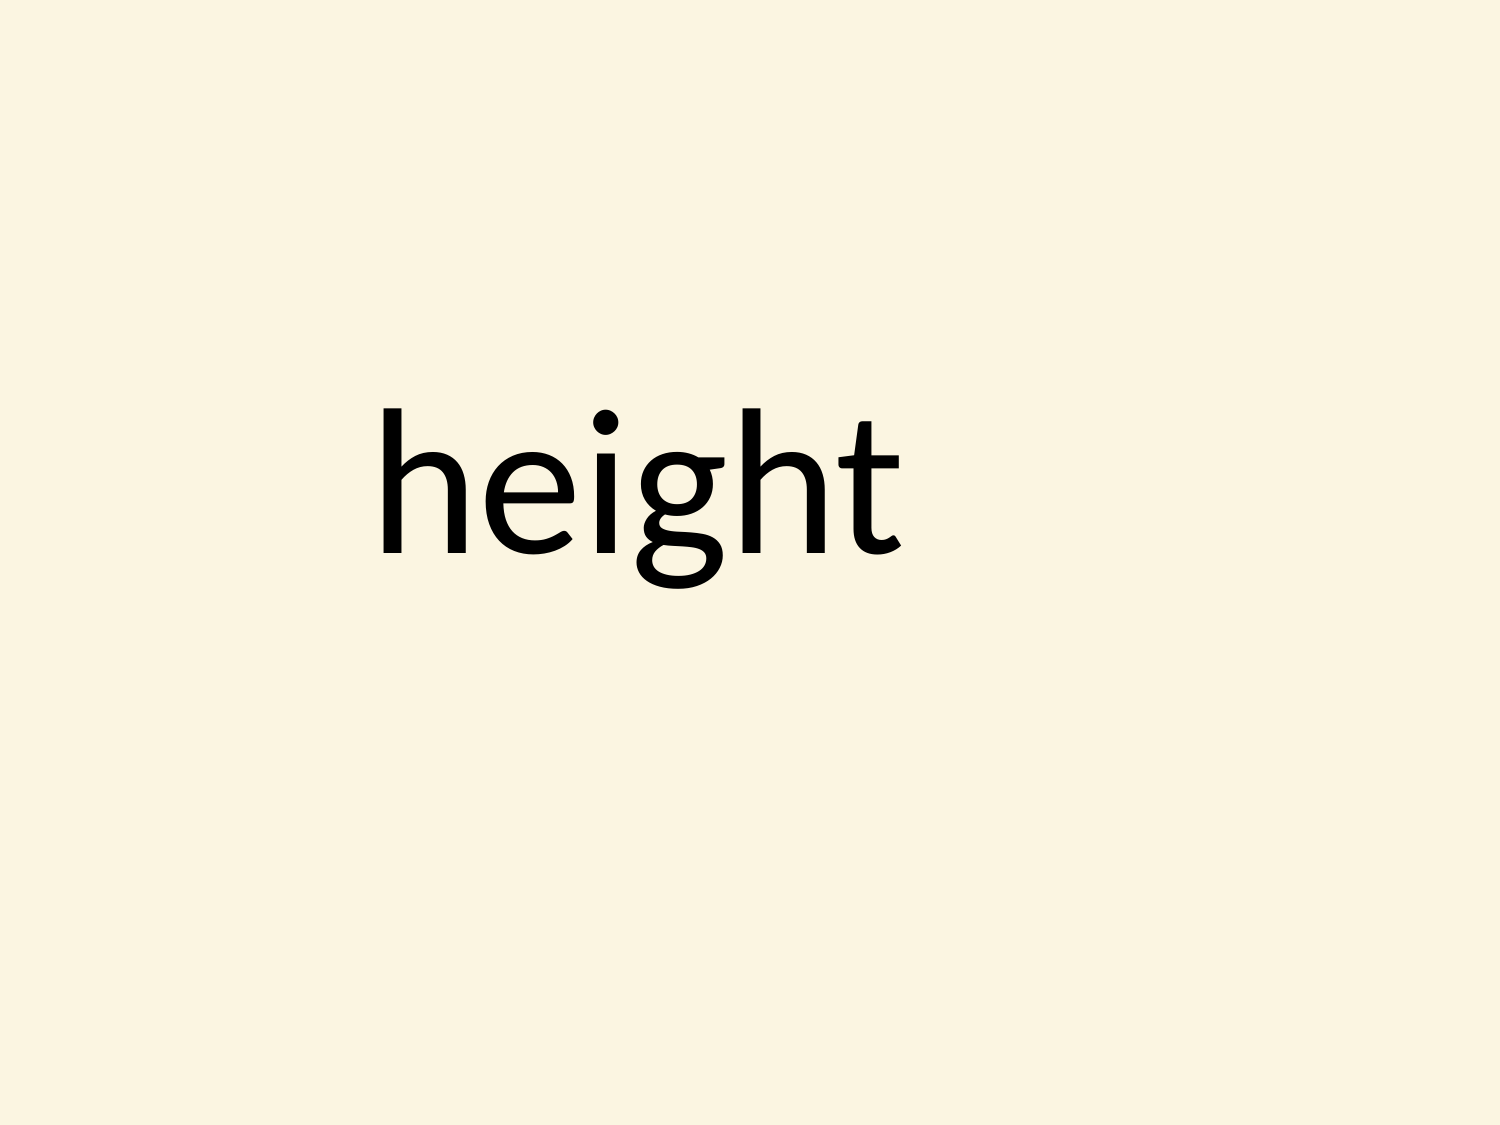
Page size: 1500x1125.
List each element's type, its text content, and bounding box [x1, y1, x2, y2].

title height [0, 349, 1275, 591]
